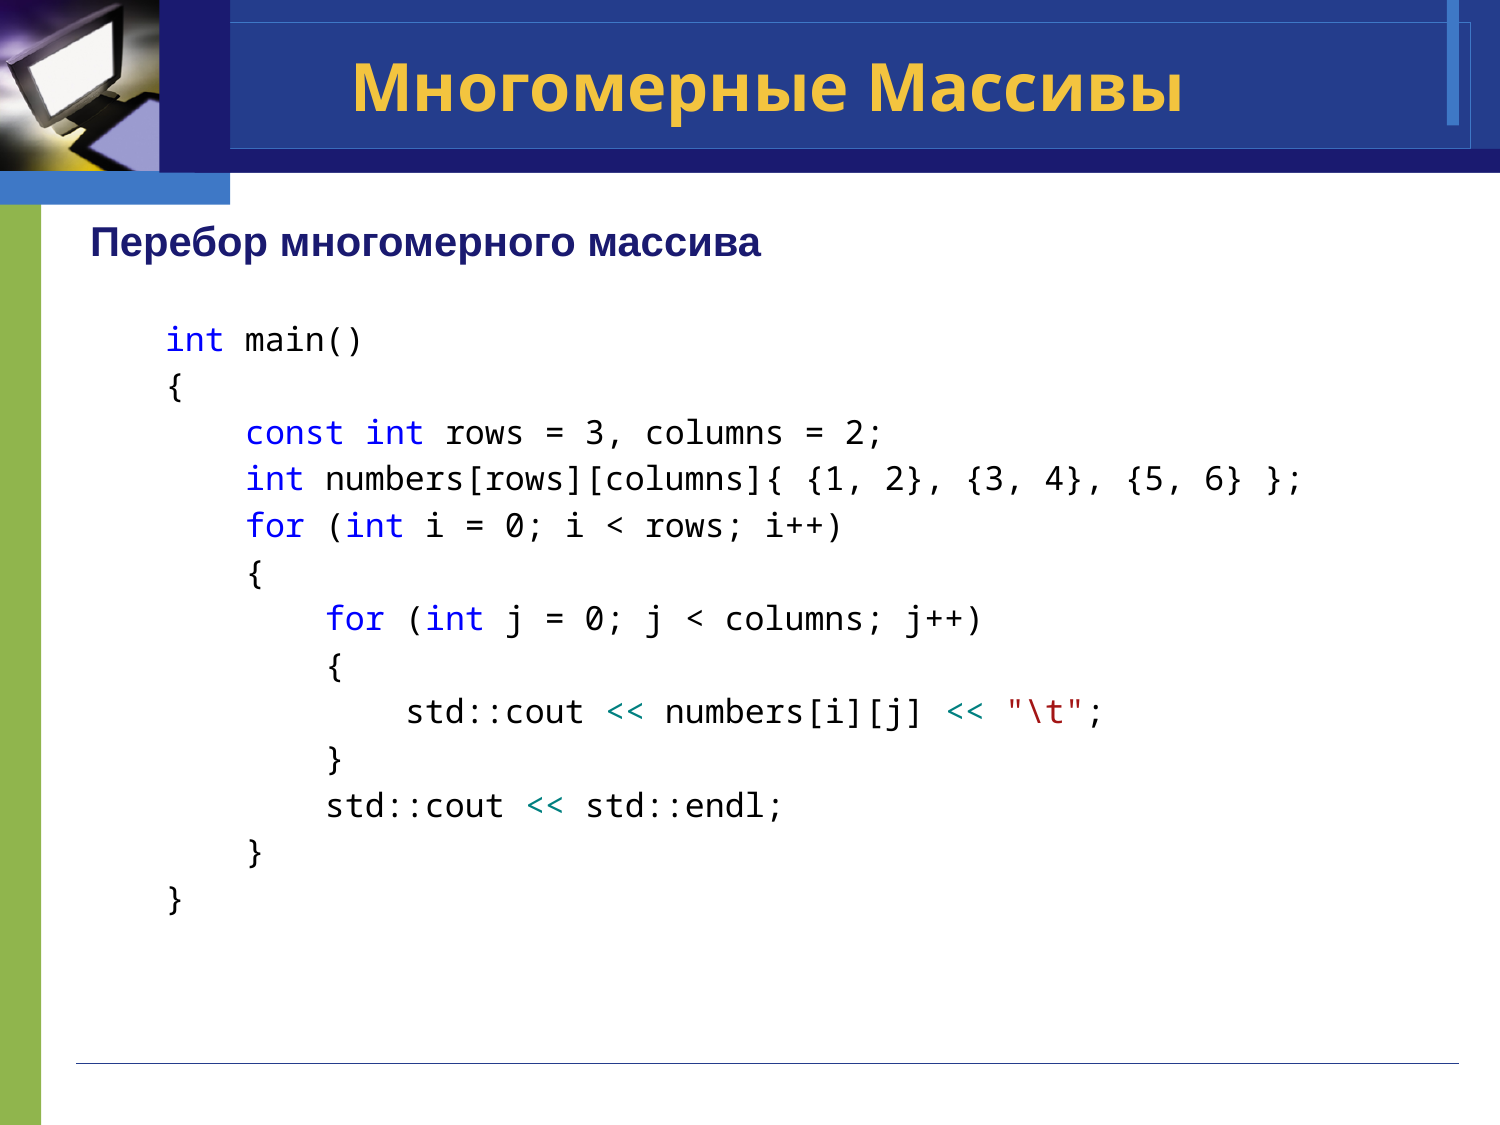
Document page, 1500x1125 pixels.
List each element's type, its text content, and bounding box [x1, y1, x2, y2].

title Многомерные Массивы [122, 38, 1413, 131]
list Перебор многомерного массива int main() { const int rows = 3, columns = 2; int numbers[rows][columns]{ {1, 2}, {3, 4}, {5, 6} }; for (int i = 0; i < rows; i++) { for (int j = 0; j < columns; j++) { std::cout << numbers[i][j] << "\t"; } std::cout << std::endl; } } [74, 206, 1426, 1069]
picture [0, 0, 159, 171]
